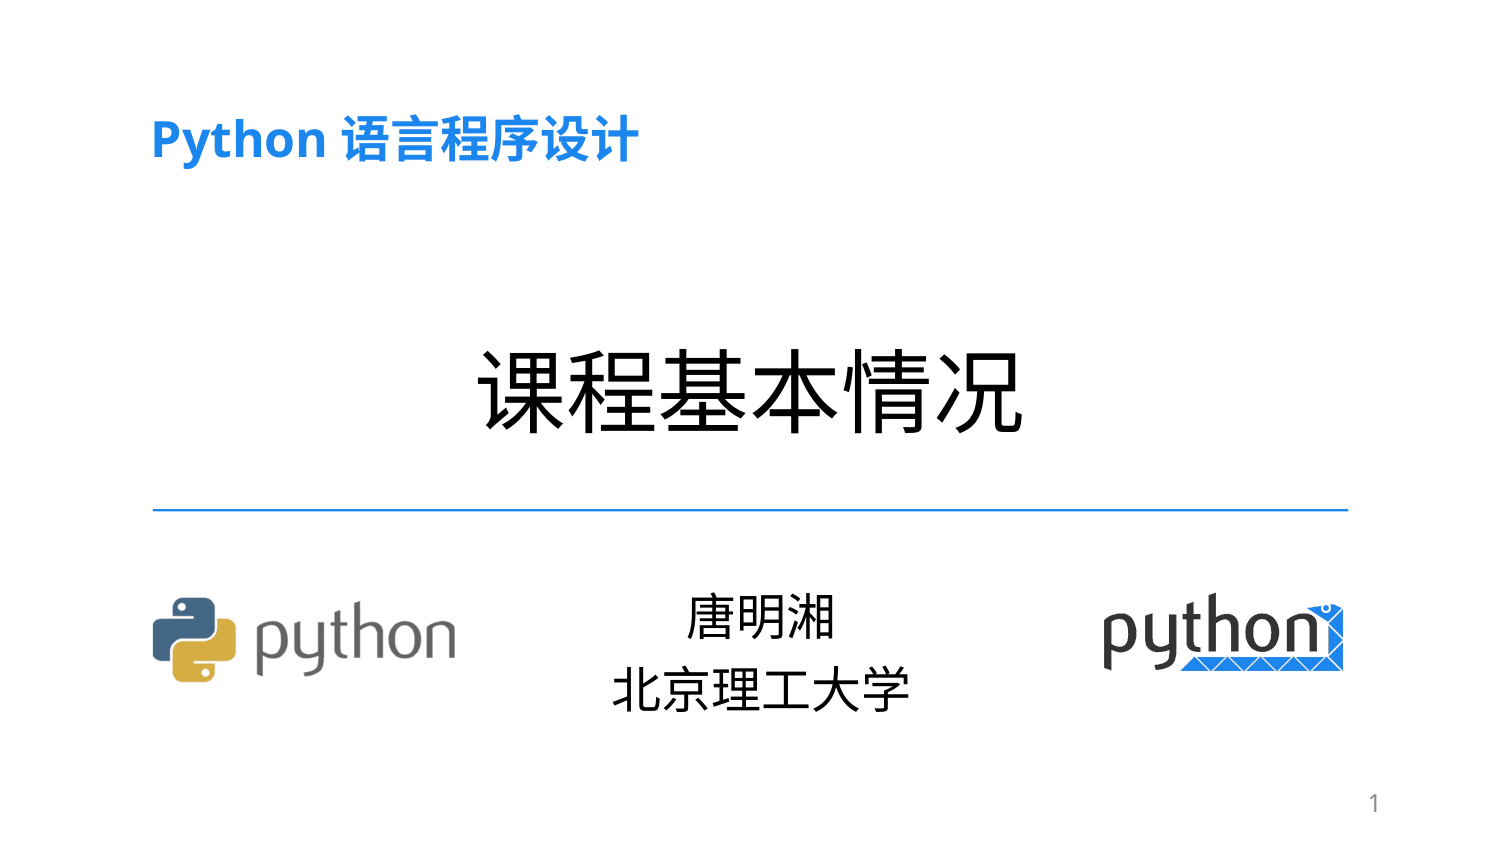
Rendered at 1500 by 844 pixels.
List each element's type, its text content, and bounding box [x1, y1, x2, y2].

text_box 课程基本情况 [0, 279, 1500, 448]
text_box Python语言程序设计 [135, 100, 680, 176]
slide_number 1 [1059, 782, 1397, 828]
picture [1095, 586, 1349, 676]
picture [152, 595, 455, 692]
text_box 唐明湘 北京理工大学 [596, 565, 928, 726]
